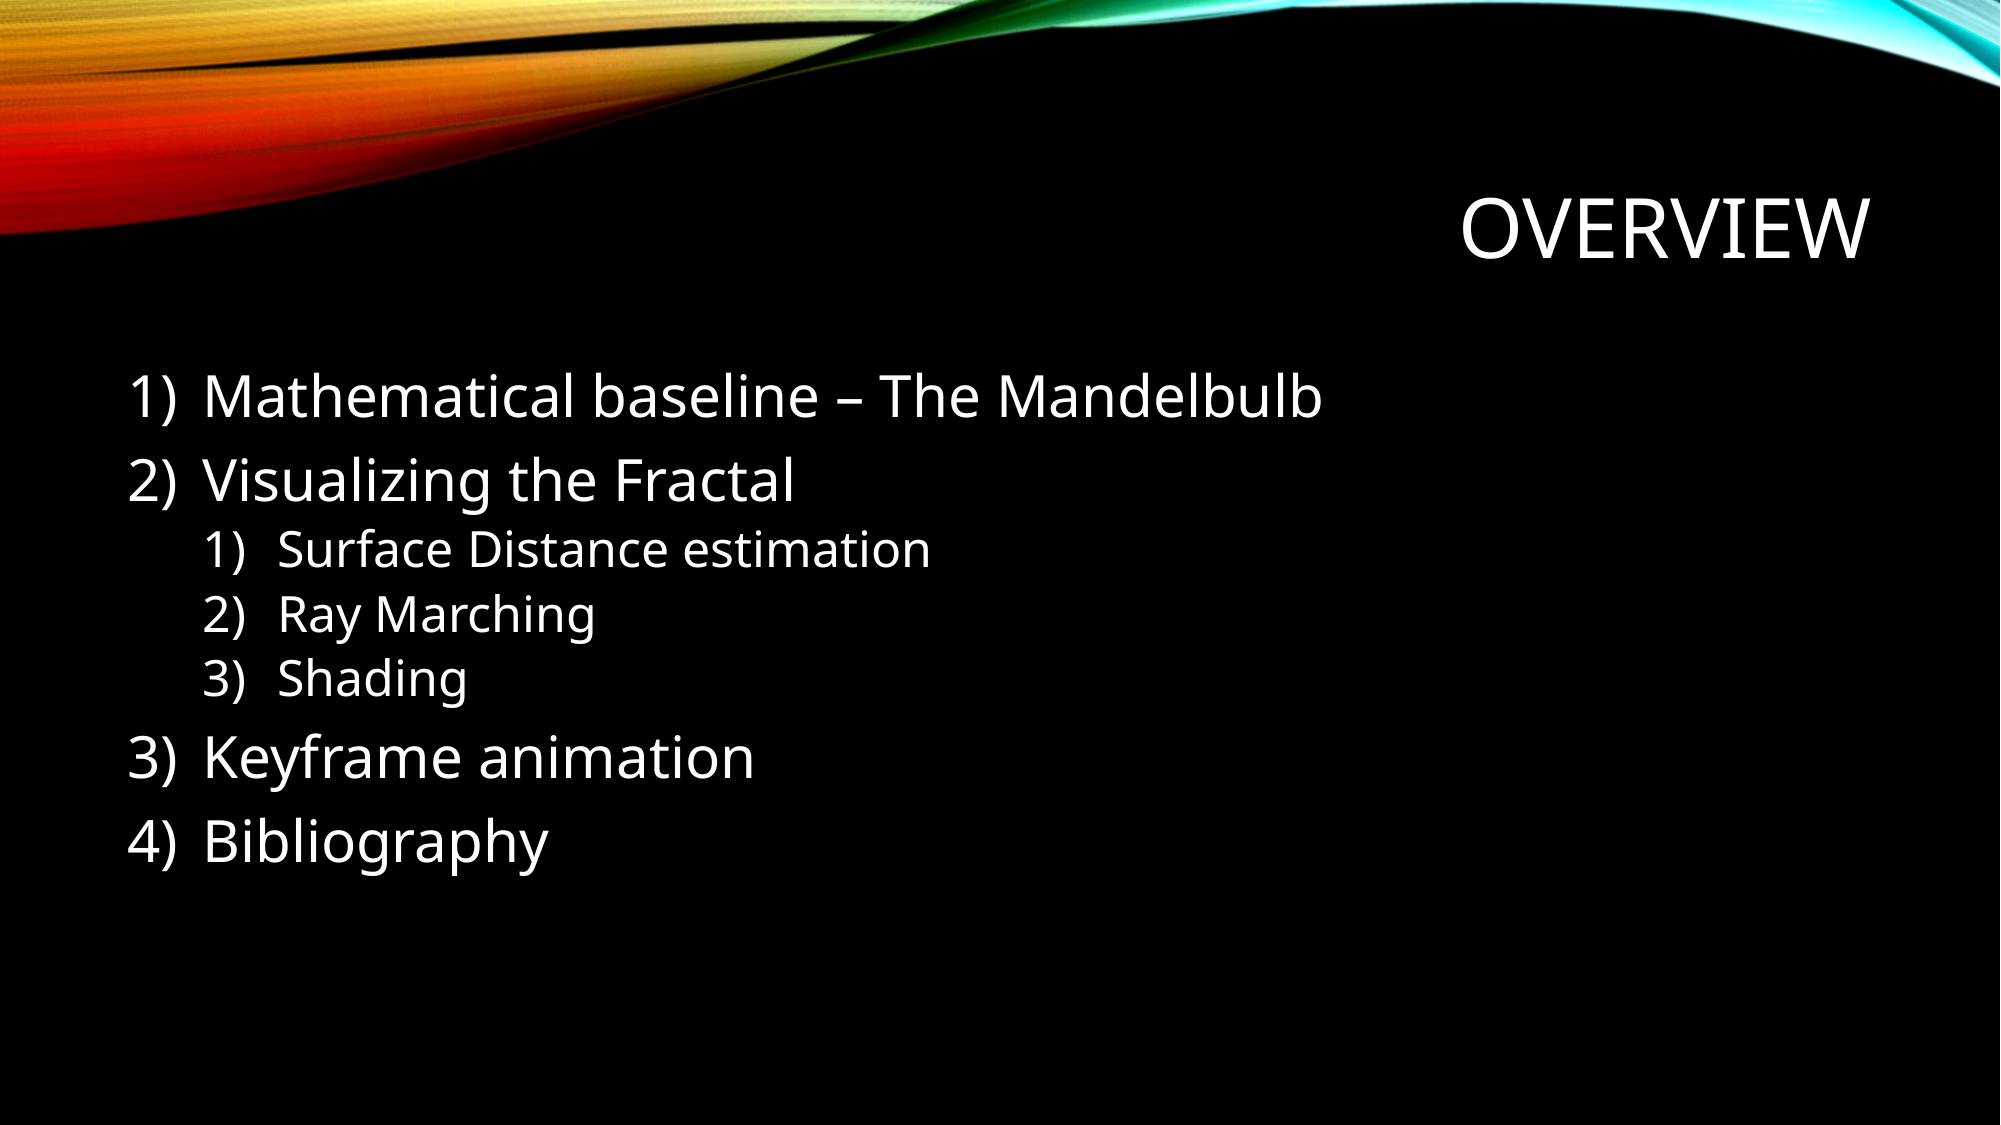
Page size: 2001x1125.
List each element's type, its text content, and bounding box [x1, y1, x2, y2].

picture [0, 0, 2000, 237]
list Mathematical baseline – The Mandelbulb Visualizing the Fractal Surface Distance estimation Ray Marching Shading Keyframe animation Bibliography [112, 360, 1888, 1021]
title Overview [474, 125, 1888, 338]
